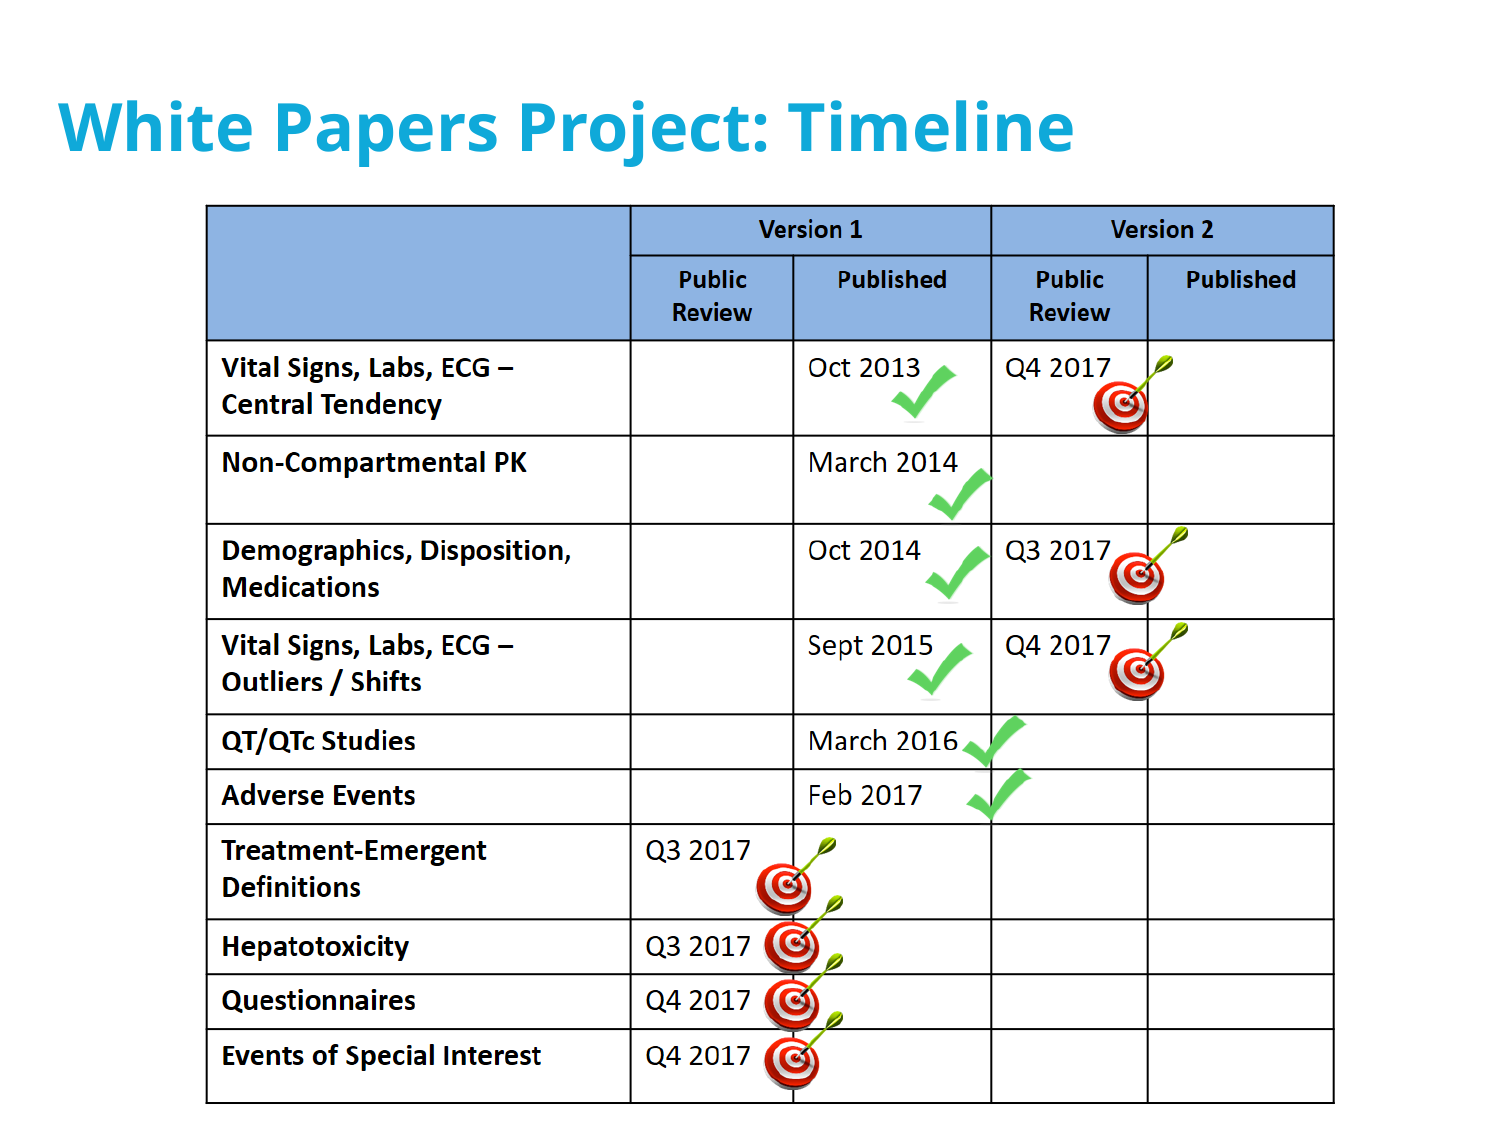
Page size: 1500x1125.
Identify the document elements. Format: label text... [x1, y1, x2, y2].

text_box White Papers Project: Timeline [43, 68, 1417, 236]
picture [181, 195, 1379, 1118]
